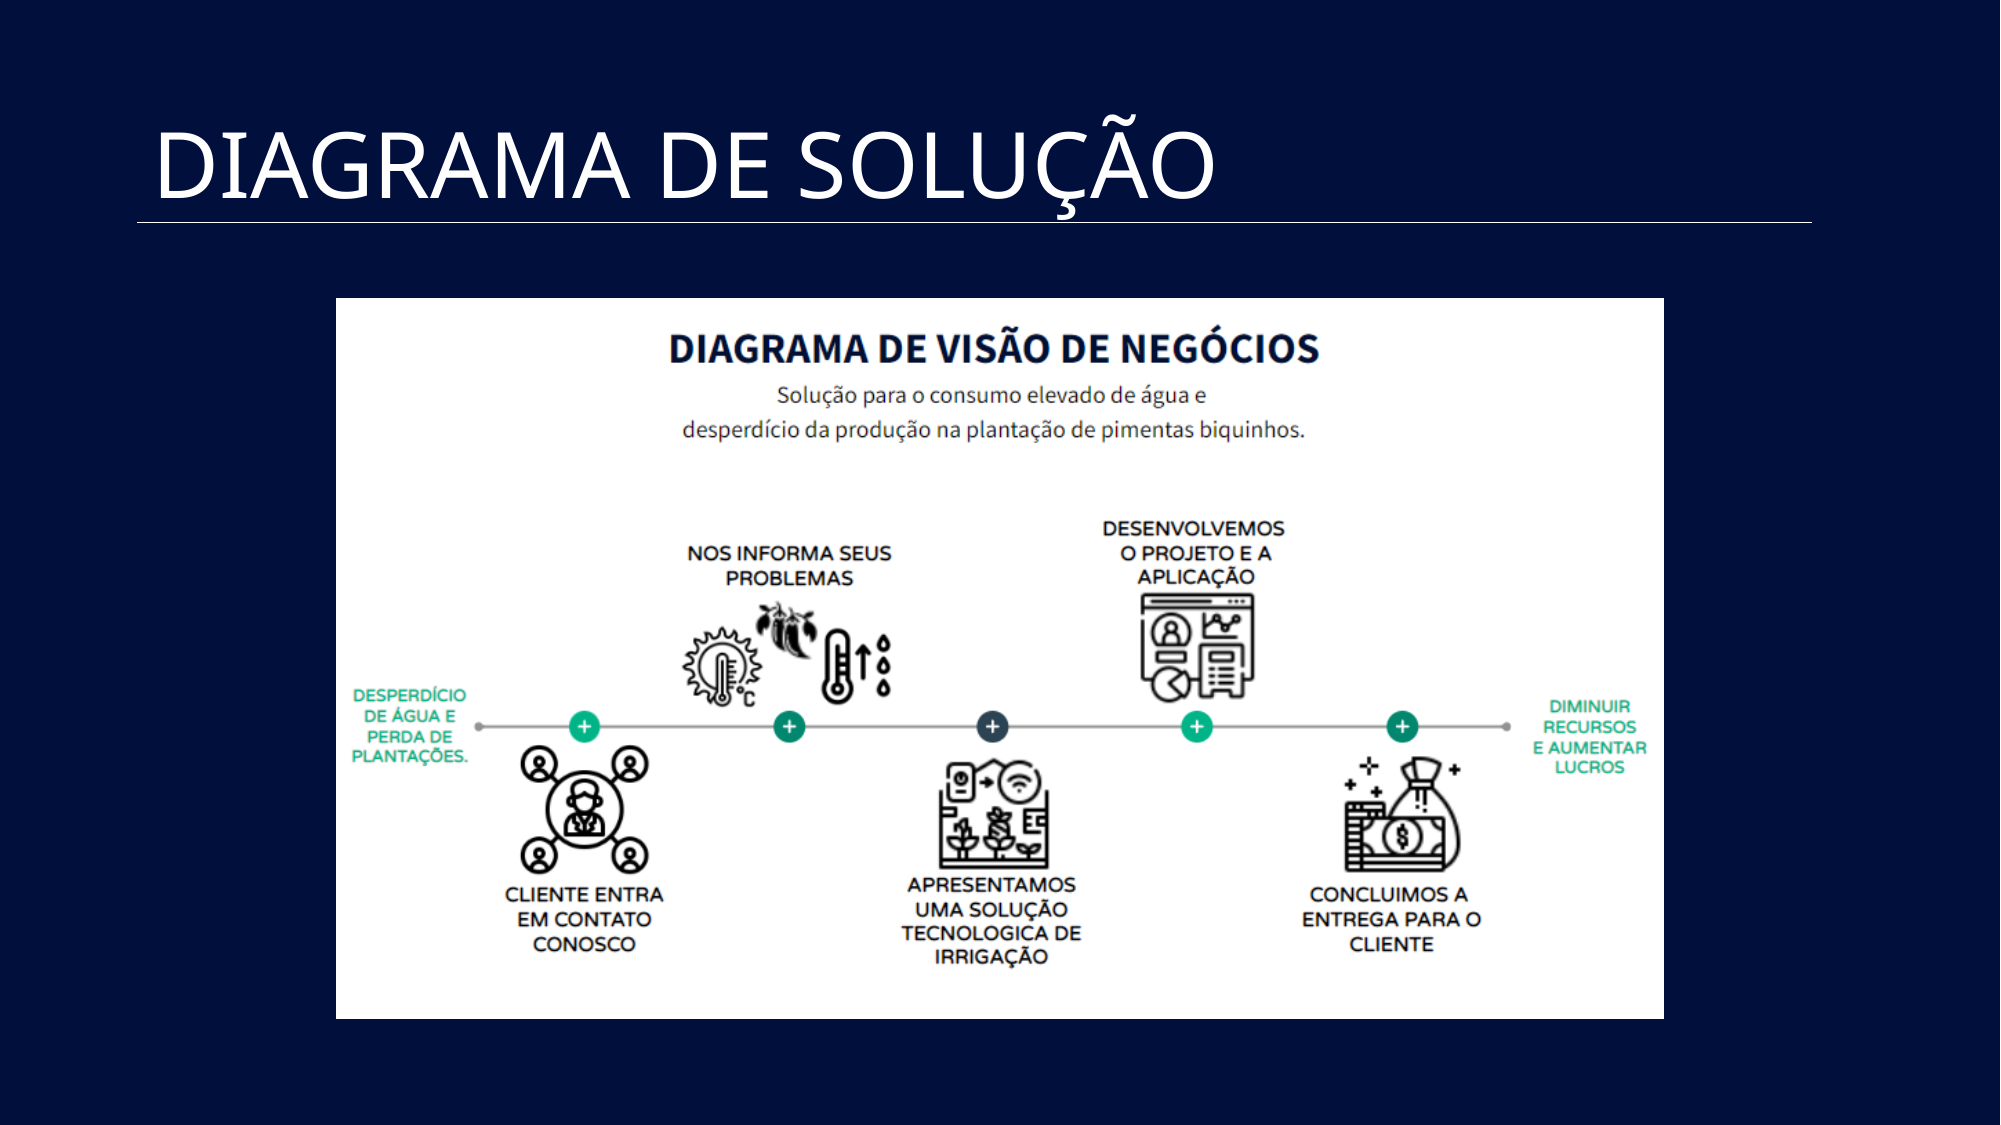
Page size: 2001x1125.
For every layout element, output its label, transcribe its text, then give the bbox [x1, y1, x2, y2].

title DIAGRAMA DE SOLUÇÃO [137, 59, 1863, 278]
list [336, 298, 1664, 1019]
